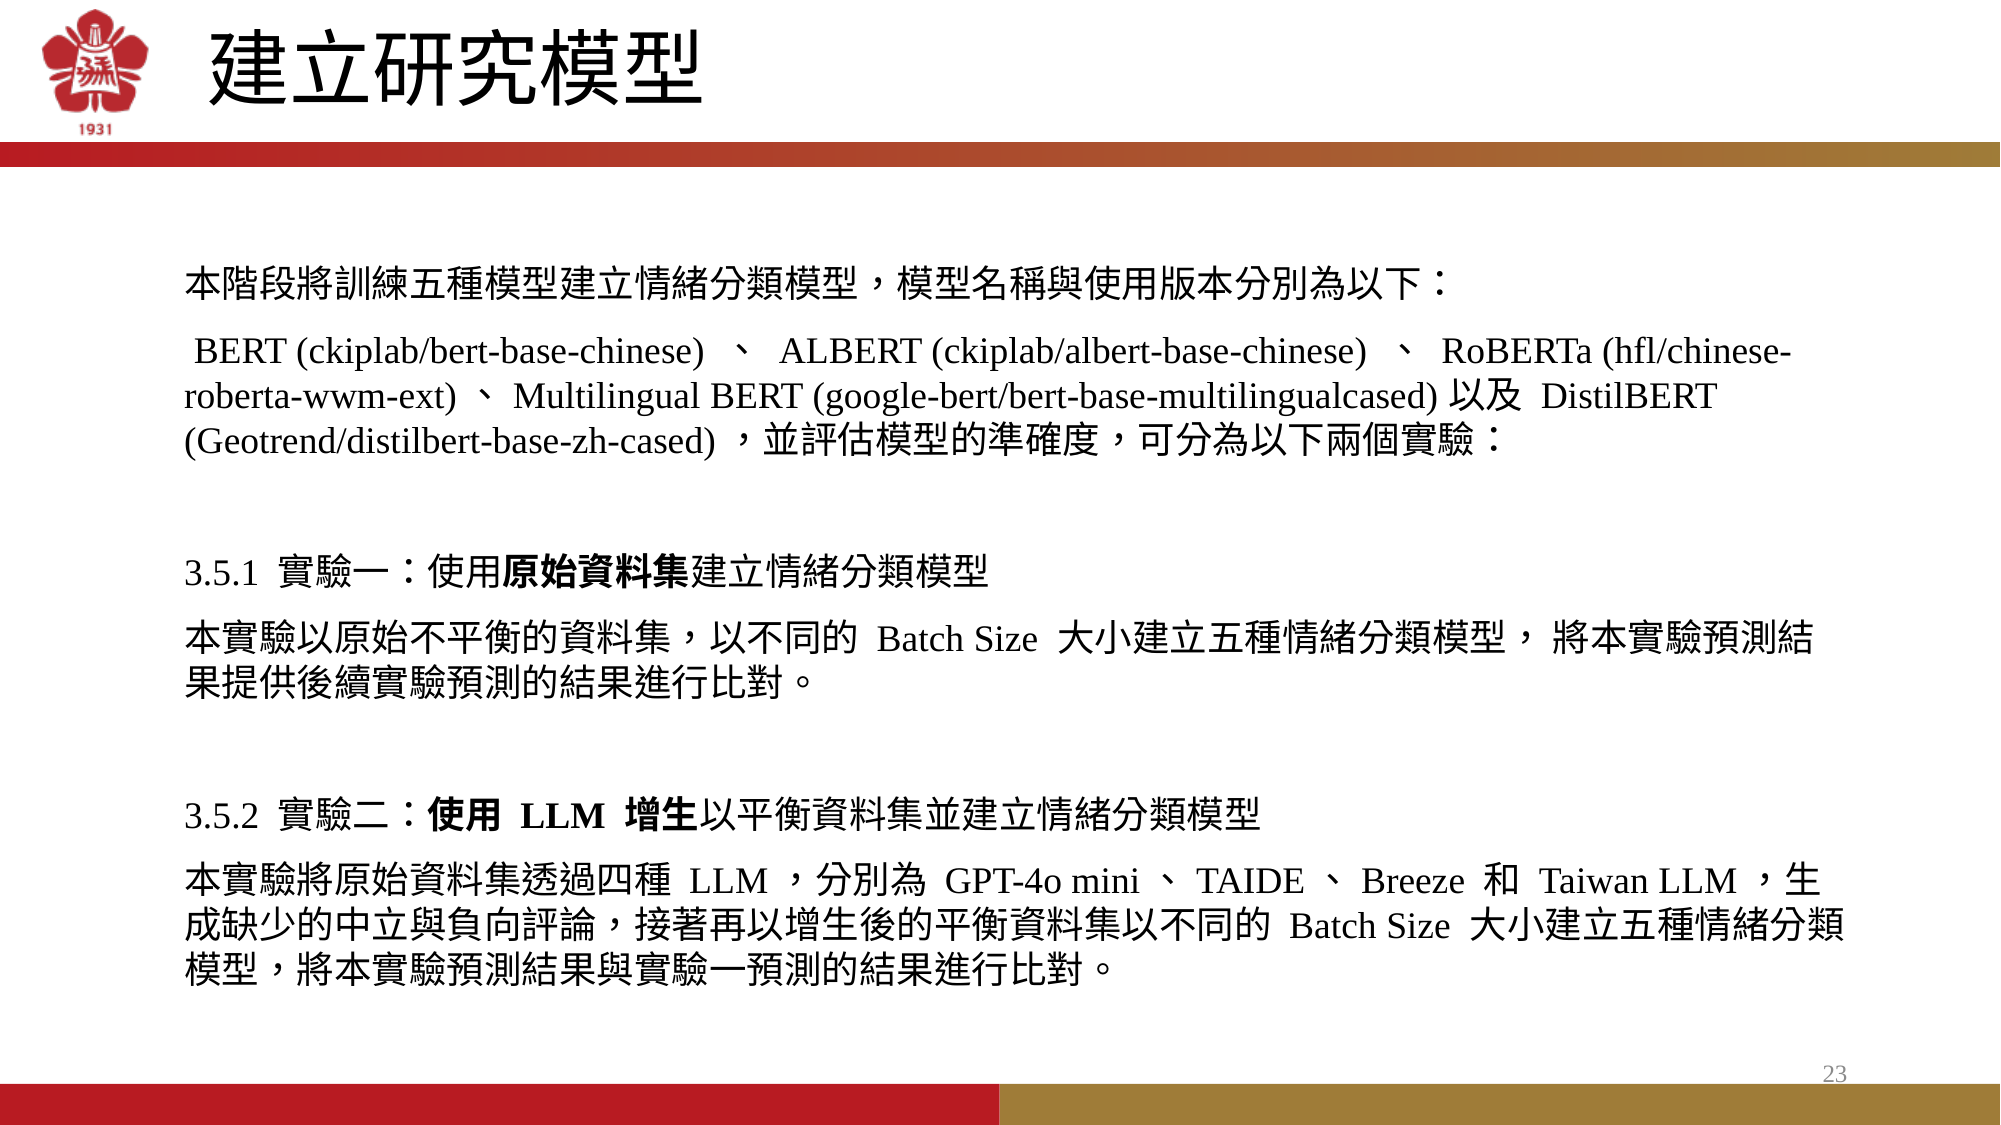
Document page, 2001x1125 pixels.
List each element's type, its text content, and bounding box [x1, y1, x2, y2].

title 建立研究模型 [191, 0, 1916, 146]
picture [41, 9, 150, 136]
slide_number 23 [1412, 1042, 1863, 1103]
text_box 本階段將訓練五種模型建立情緒分類模型，模型名稱與使用版本分別為以下： BERT (ckiplab/bert-base-chinese) 、 ALBERT (ckiplab/albert-base-chinese) 、 RoBERTa (hfl/chinese-roberta-wwm-ext)、Multilingual BERT (google-bert/bert-base-multilingualcased)以及 DistilBERT (Geotrend/distilbert-base-zh-cased)，並評估模型的準確度，可分為以下兩個實驗： 3.5.1 實驗一：使用原始資料集建立情緒分類模型 本實驗以原始不平衡的資料集，以不同的 Batch Size 大小建立五種情緒分類模型， 將本實驗預測結果提供後續實驗預測的結果進行比對。 3.5.2 實驗二：使用 LLM 增生以平衡資料集並建立情緒分類模型 本實驗將原始資料集透過四種 LLM，分別為 GPT-4o mini、TAIDE、Breeze 和 Taiwan LLM，生成缺少的中立與負向評論，接著再以增生後的平衡資料集以不同的 Batch Size 大小建立五種情緒分類模型，將本實驗預測結果與實驗一預測的結果進行比對。 [169, 253, 1863, 999]
